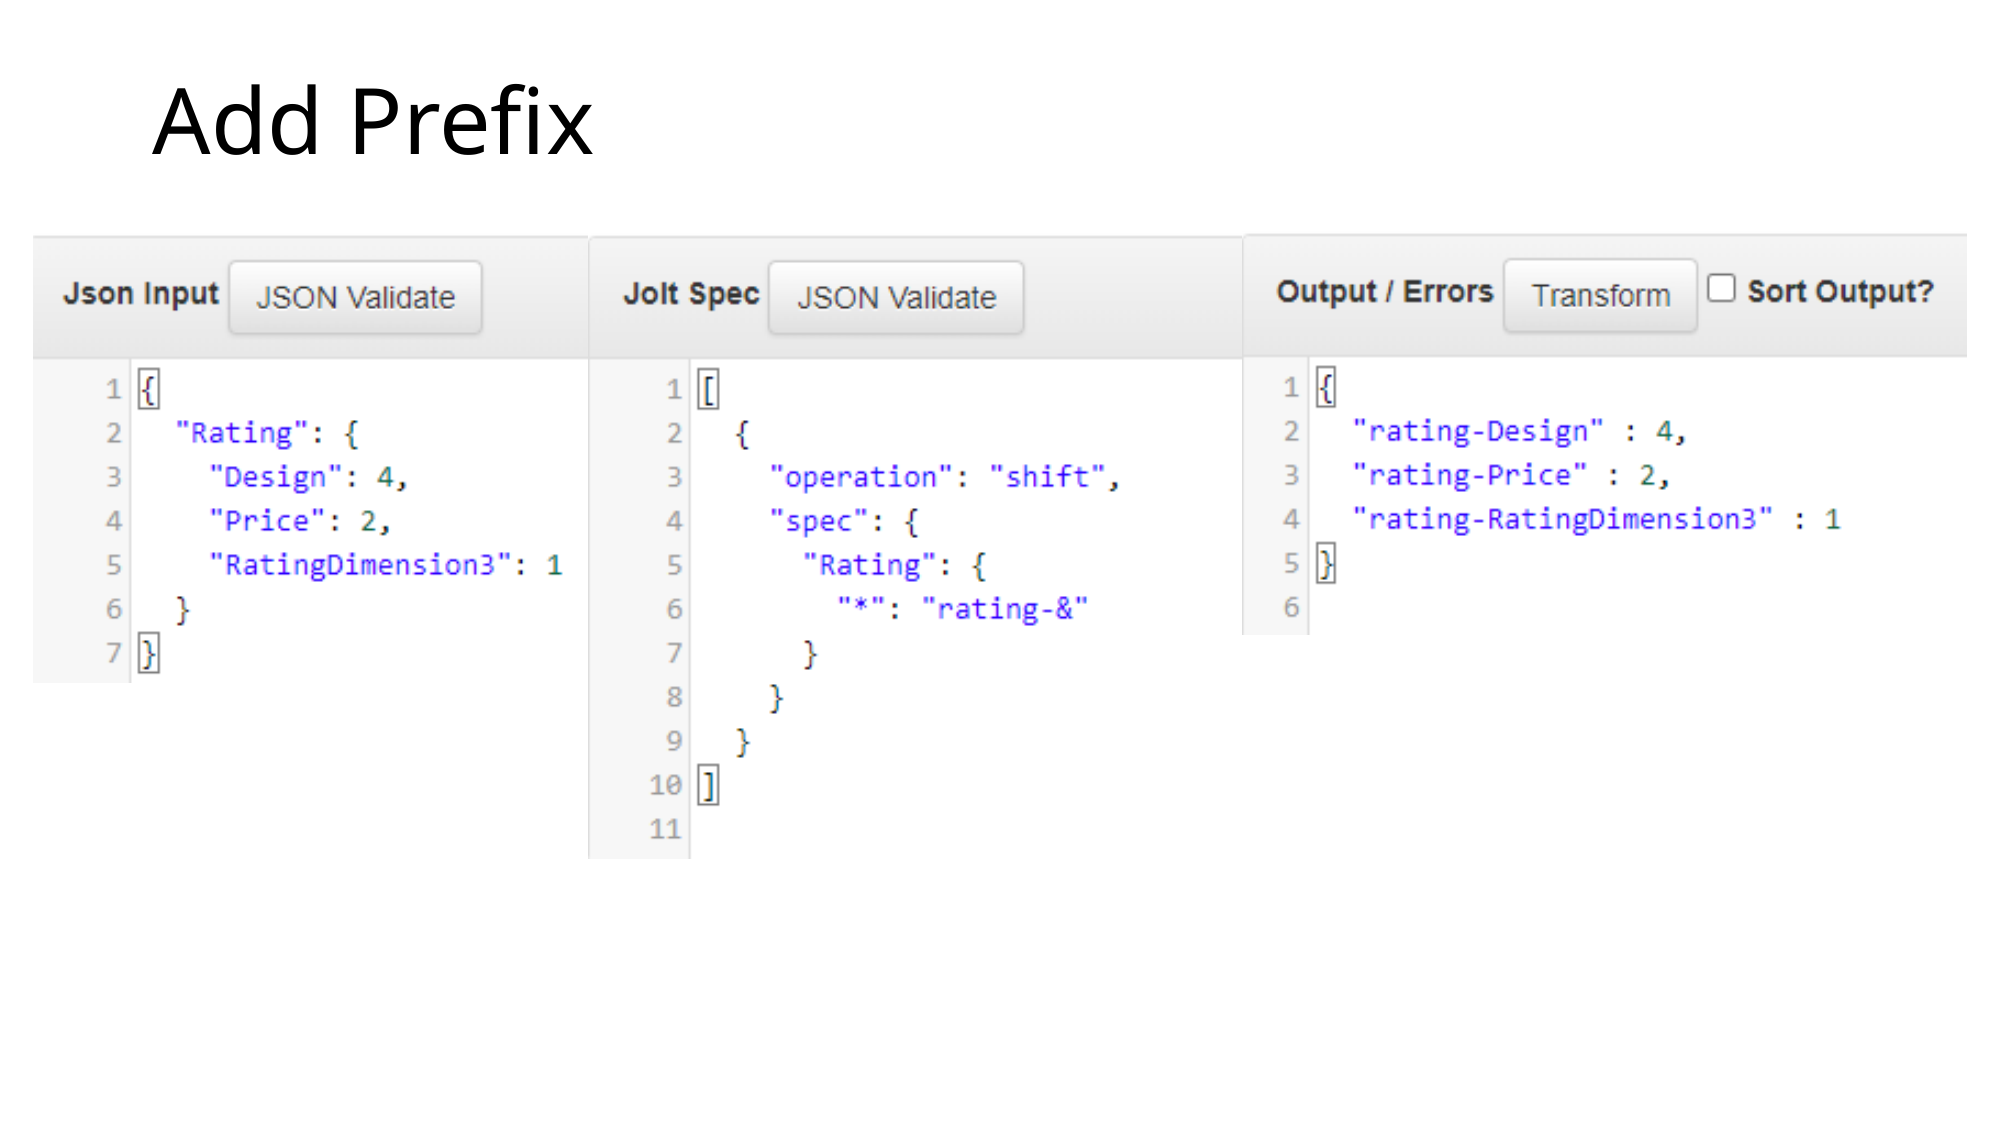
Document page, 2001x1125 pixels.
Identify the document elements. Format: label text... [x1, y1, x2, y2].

title Add Prefix [137, 16, 1863, 230]
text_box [32, 230, 1967, 859]
